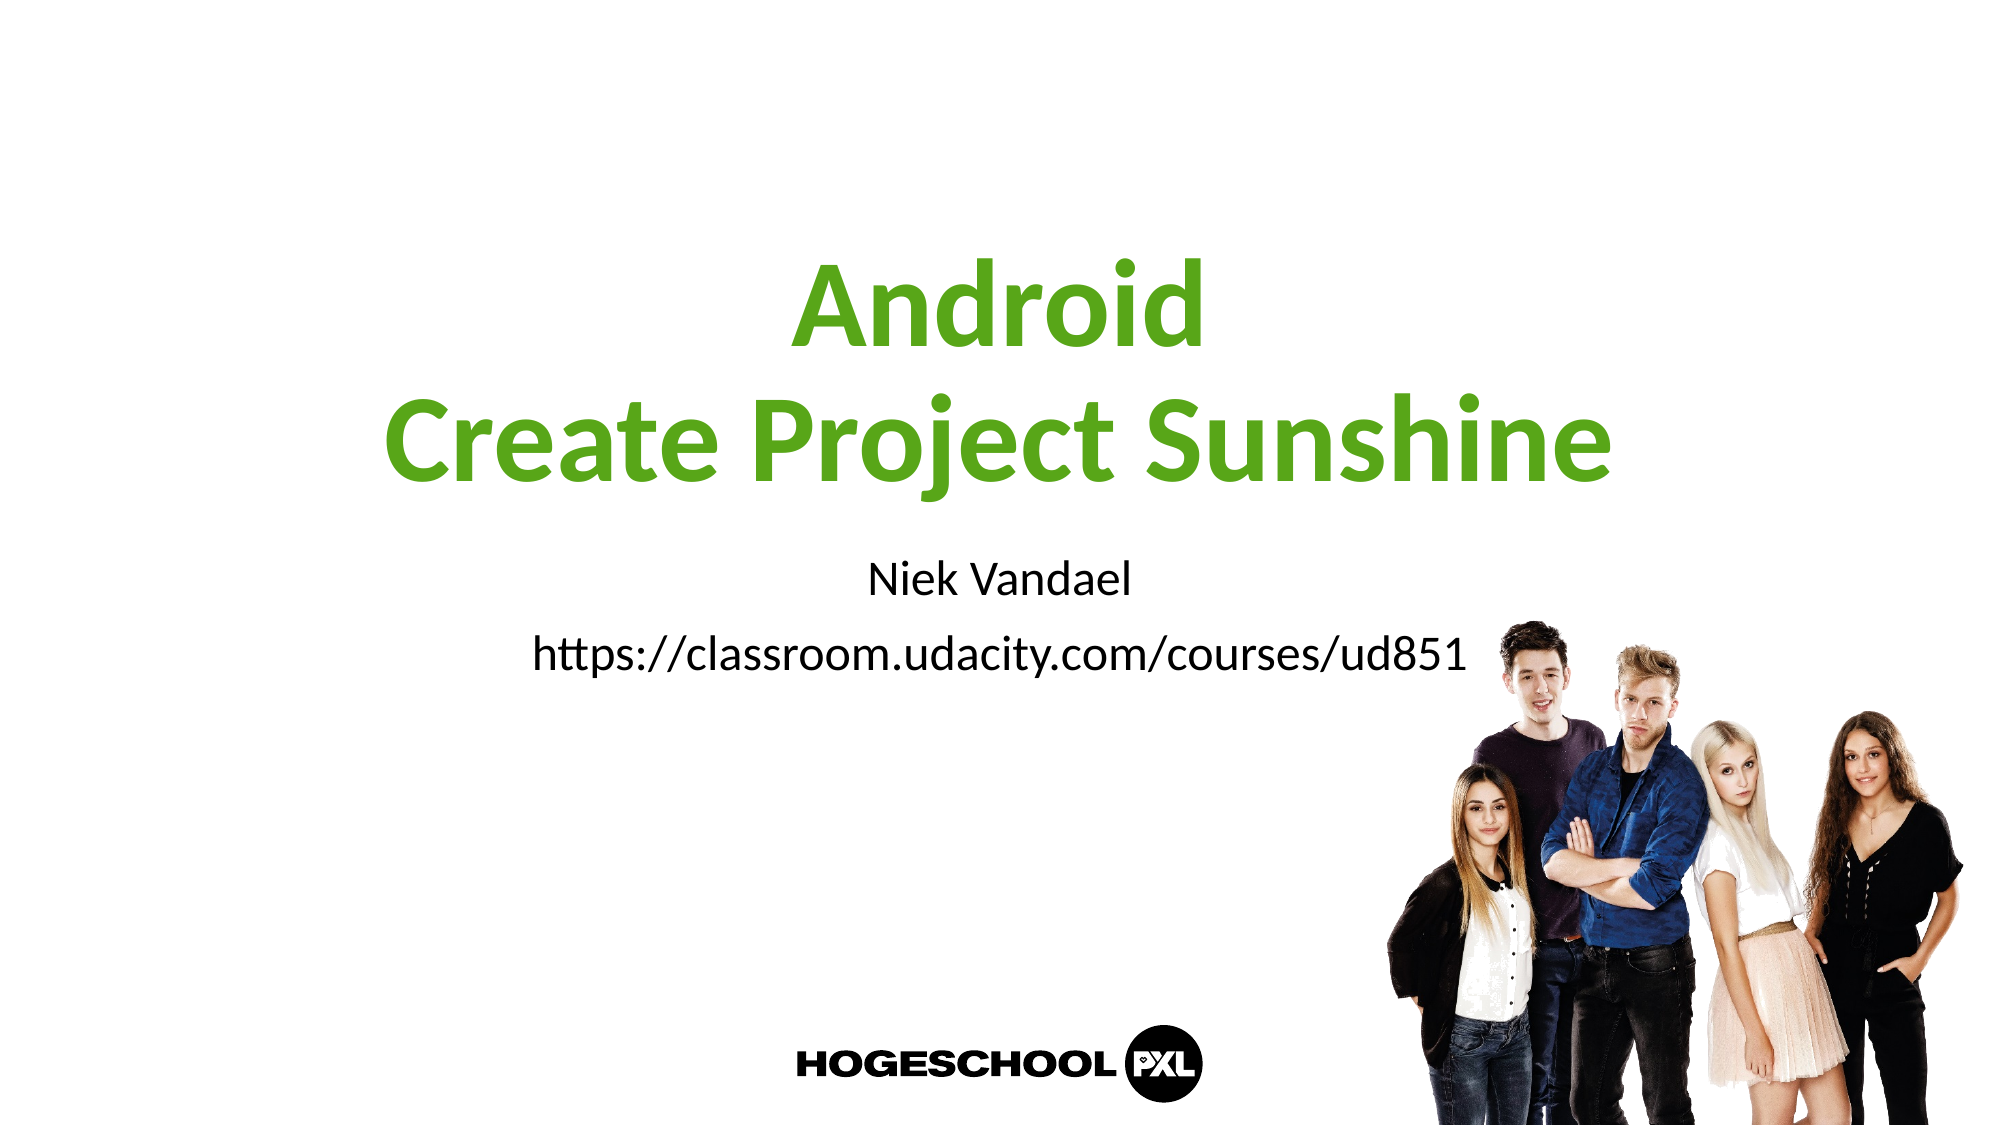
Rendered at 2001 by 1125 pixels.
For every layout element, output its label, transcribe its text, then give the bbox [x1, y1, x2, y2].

subtitle Niek Vandael https://classroom.udacity.com/courses/ud851 [0, 545, 2000, 900]
picture [1370, 900, 1976, 1125]
title Android Create Project Sunshine [249, 182, 1750, 517]
